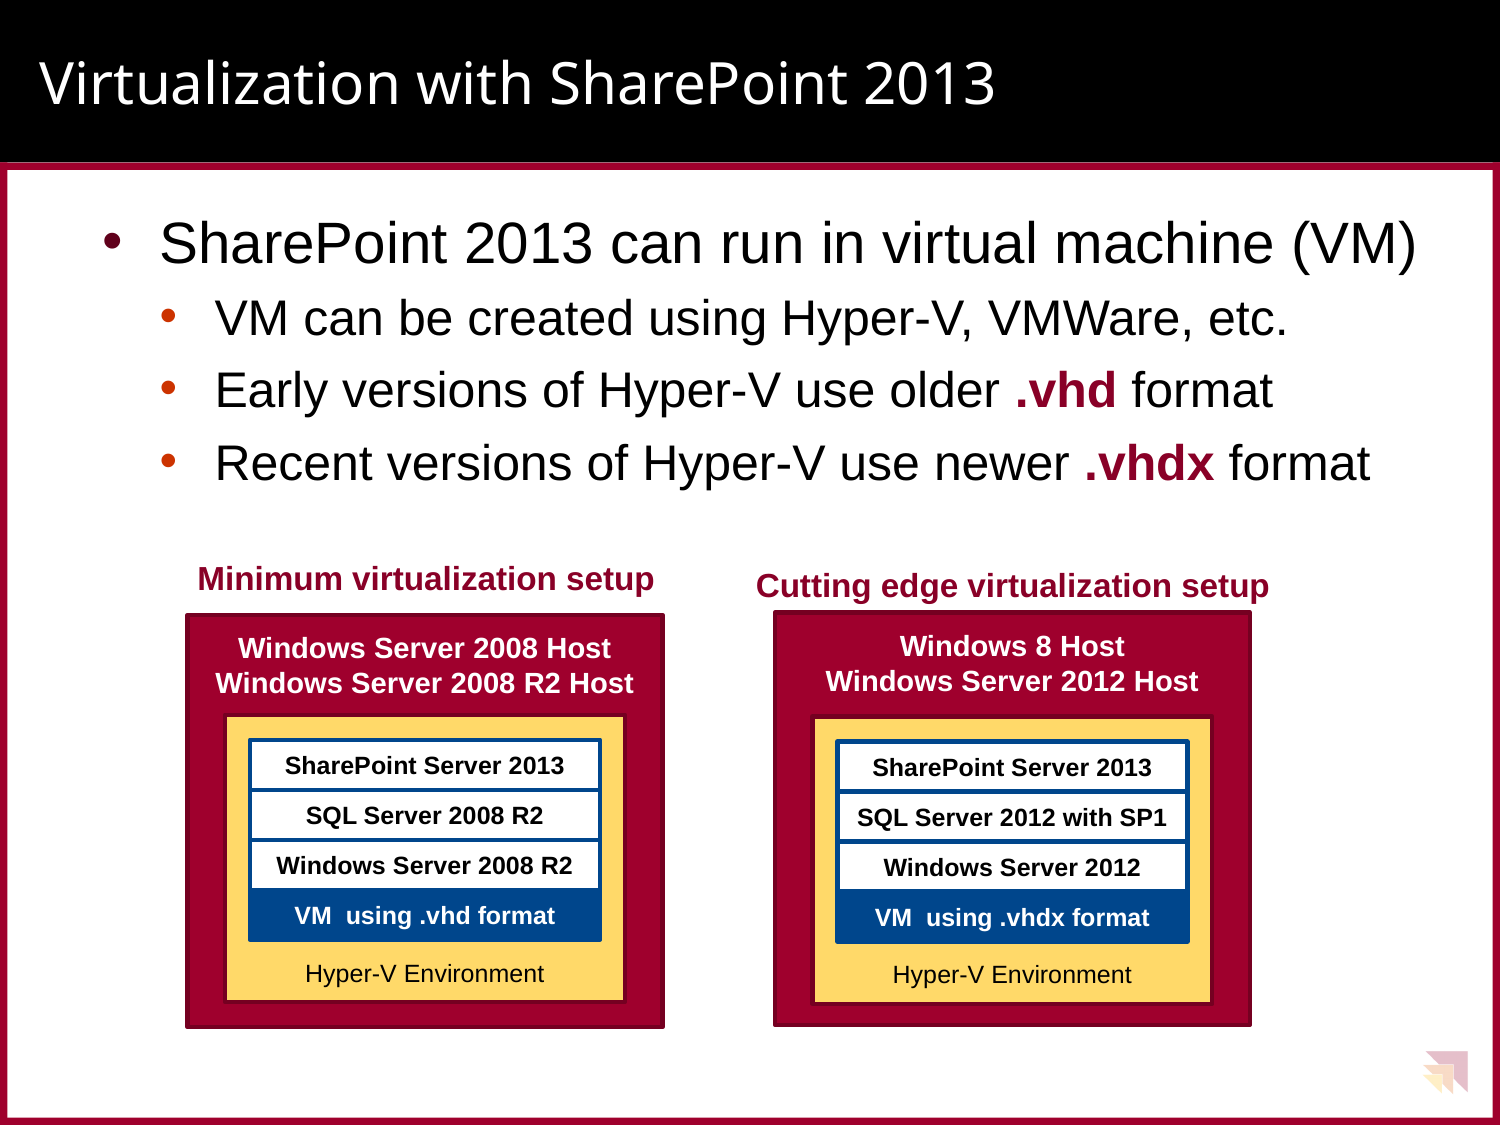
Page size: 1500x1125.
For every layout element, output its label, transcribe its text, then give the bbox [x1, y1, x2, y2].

text_box Windows Server 2012 [835, 844, 1190, 894]
text_box SQL Server 2012 with SP1 [835, 794, 1190, 844]
text_box Hyper-V Environment [223, 713, 627, 1004]
text_box Windows Server 2008 R2 [248, 842, 602, 892]
text_box Windows 8 Host Windows Server 2012 Host [773, 612, 1252, 1027]
list SharePoint 2013 can run in virtual machine (VM) VM can be created using Hyper-V, VMWare, etc. Early versions of Hyper-V use older .vhd format Recent versions of Hyper-V use newer .vhdx format [87, 197, 1463, 1048]
text_box SharePoint Server 2013 [835, 739, 1190, 794]
text_box VM using .vhdx format [835, 894, 1190, 944]
text_box VM using .vhd format [248, 892, 602, 942]
title Virtualization with SharePoint 2013 [24, 12, 1438, 150]
text_box SharePoint Server 2013 [248, 738, 602, 792]
text_box Minimum virtualization setup [182, 549, 671, 605]
text_box Windows Server 2008 Host Windows Server 2008 R2 Host [185, 613, 665, 1029]
text_box Cutting edge virtualization setup [741, 556, 1286, 612]
text_box Hyper-V Environment [810, 714, 1214, 1006]
text_box SQL Server 2008 R2 [248, 792, 602, 842]
